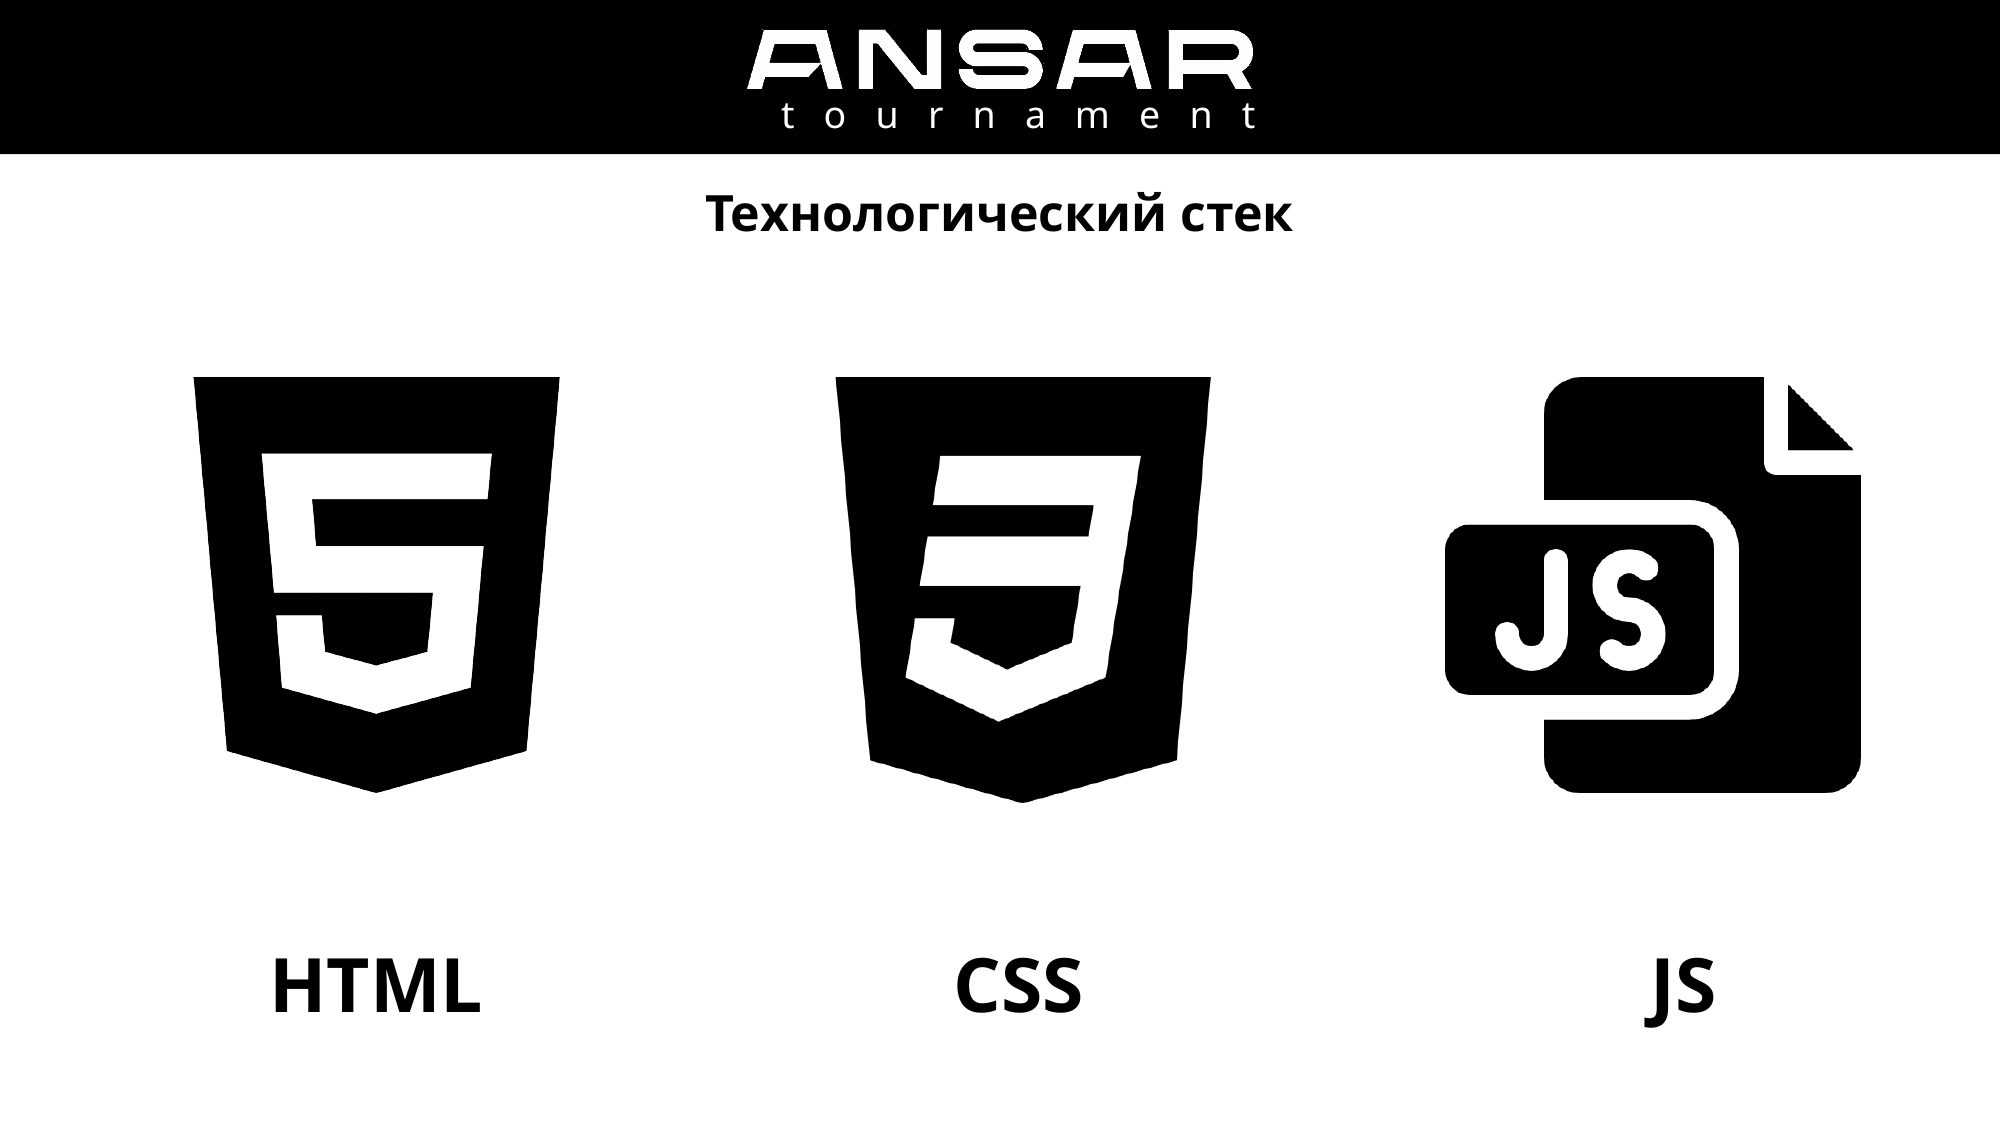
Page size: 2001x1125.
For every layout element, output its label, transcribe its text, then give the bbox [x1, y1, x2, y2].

text_box tournament [766, 84, 1271, 144]
text_box [0, 0, 2000, 156]
text_box Технологический стек [690, 173, 1310, 249]
text_box CSS [938, 930, 1099, 1036]
text_box HTML [254, 930, 499, 1036]
picture [193, 377, 560, 793]
picture [1445, 377, 1861, 793]
picture [747, 0, 1253, 89]
text_box JS [1635, 930, 1732, 1036]
picture [805, 377, 1232, 804]
